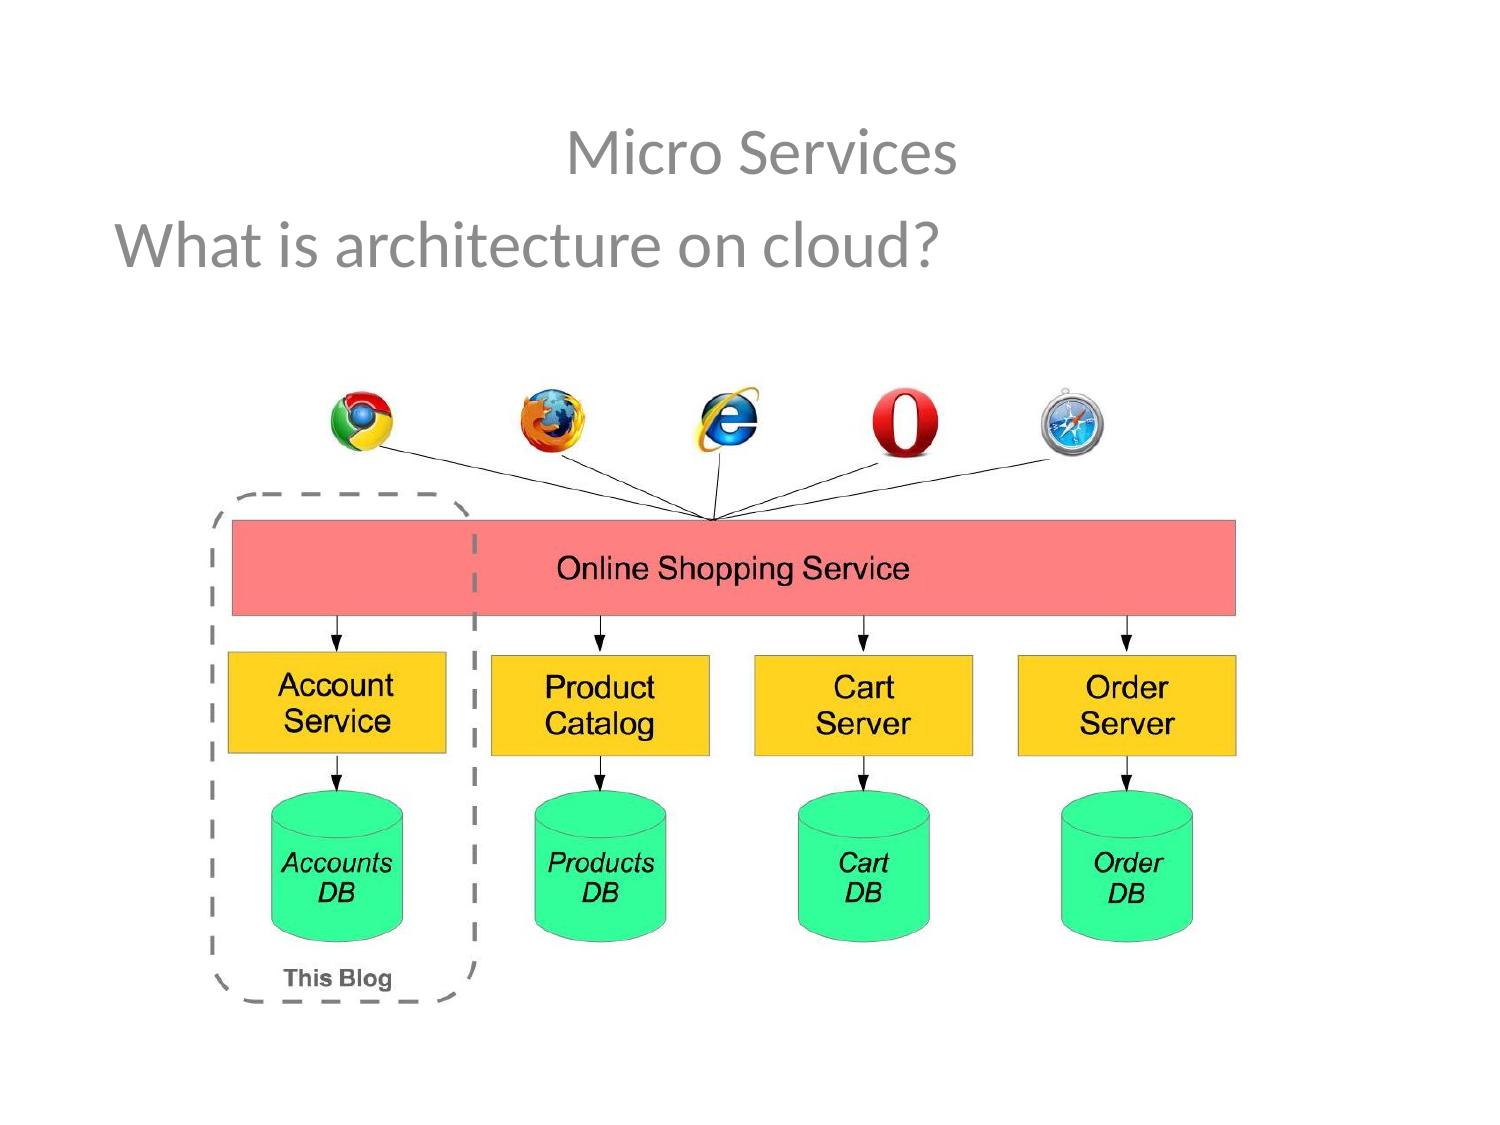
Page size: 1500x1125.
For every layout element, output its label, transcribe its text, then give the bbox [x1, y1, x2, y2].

subtitle Micro Services What is architecture on cloud? [99, 99, 1425, 1013]
picture [199, 349, 1246, 1014]
